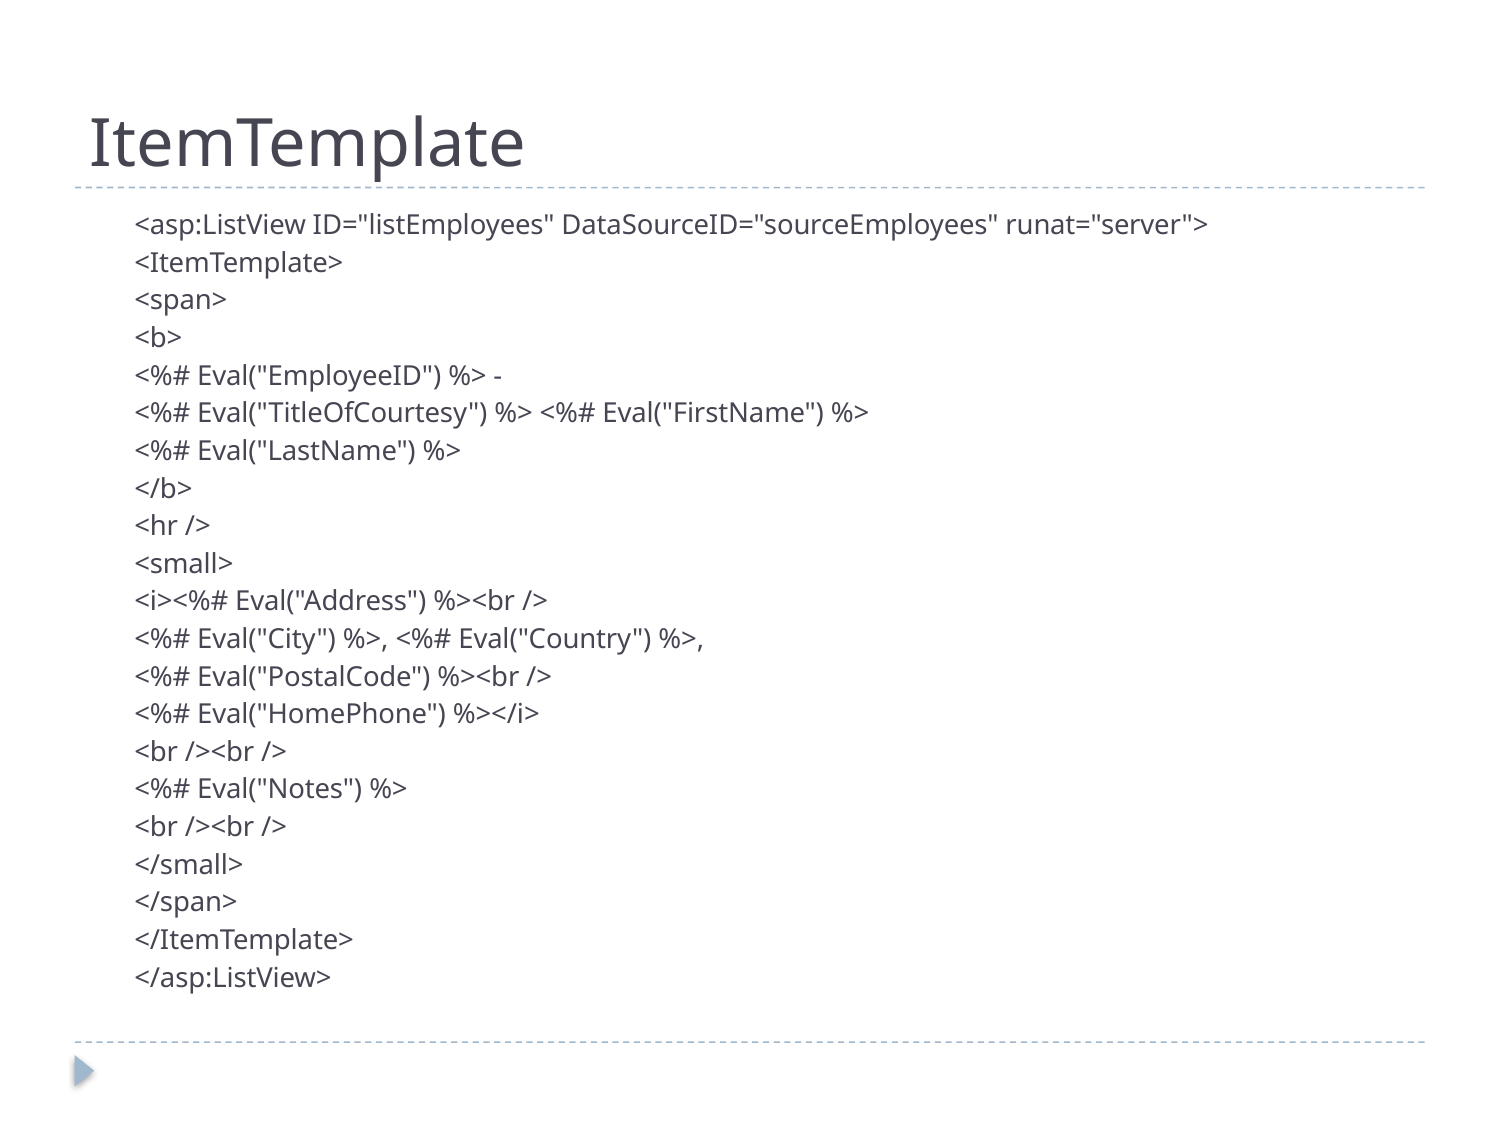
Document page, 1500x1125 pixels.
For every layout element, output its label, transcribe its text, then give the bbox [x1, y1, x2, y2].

list <asp:ListView ID="listEmployees" DataSourceID="sourceEmployees" runat="server"> <ItemTemplate> <span> <b> <%# Eval("EmployeeID") %> - <%# Eval("TitleOfCourtesy") %> <%# Eval("FirstName") %> <%# Eval("LastName") %> </b> <hr /> <small> <i><%# Eval("Address") %><br /> <%# Eval("City") %>, <%# Eval("Country") %>, <%# Eval("PostalCode") %><br /> <%# Eval("HomePhone") %></i> <br /><br /> <%# Eval("Notes") %> <br /><br /> </small> </span> </ItemTemplate> </asp:ListView> [75, 200, 1425, 1010]
title ItemTemplate [75, 24, 1425, 188]
